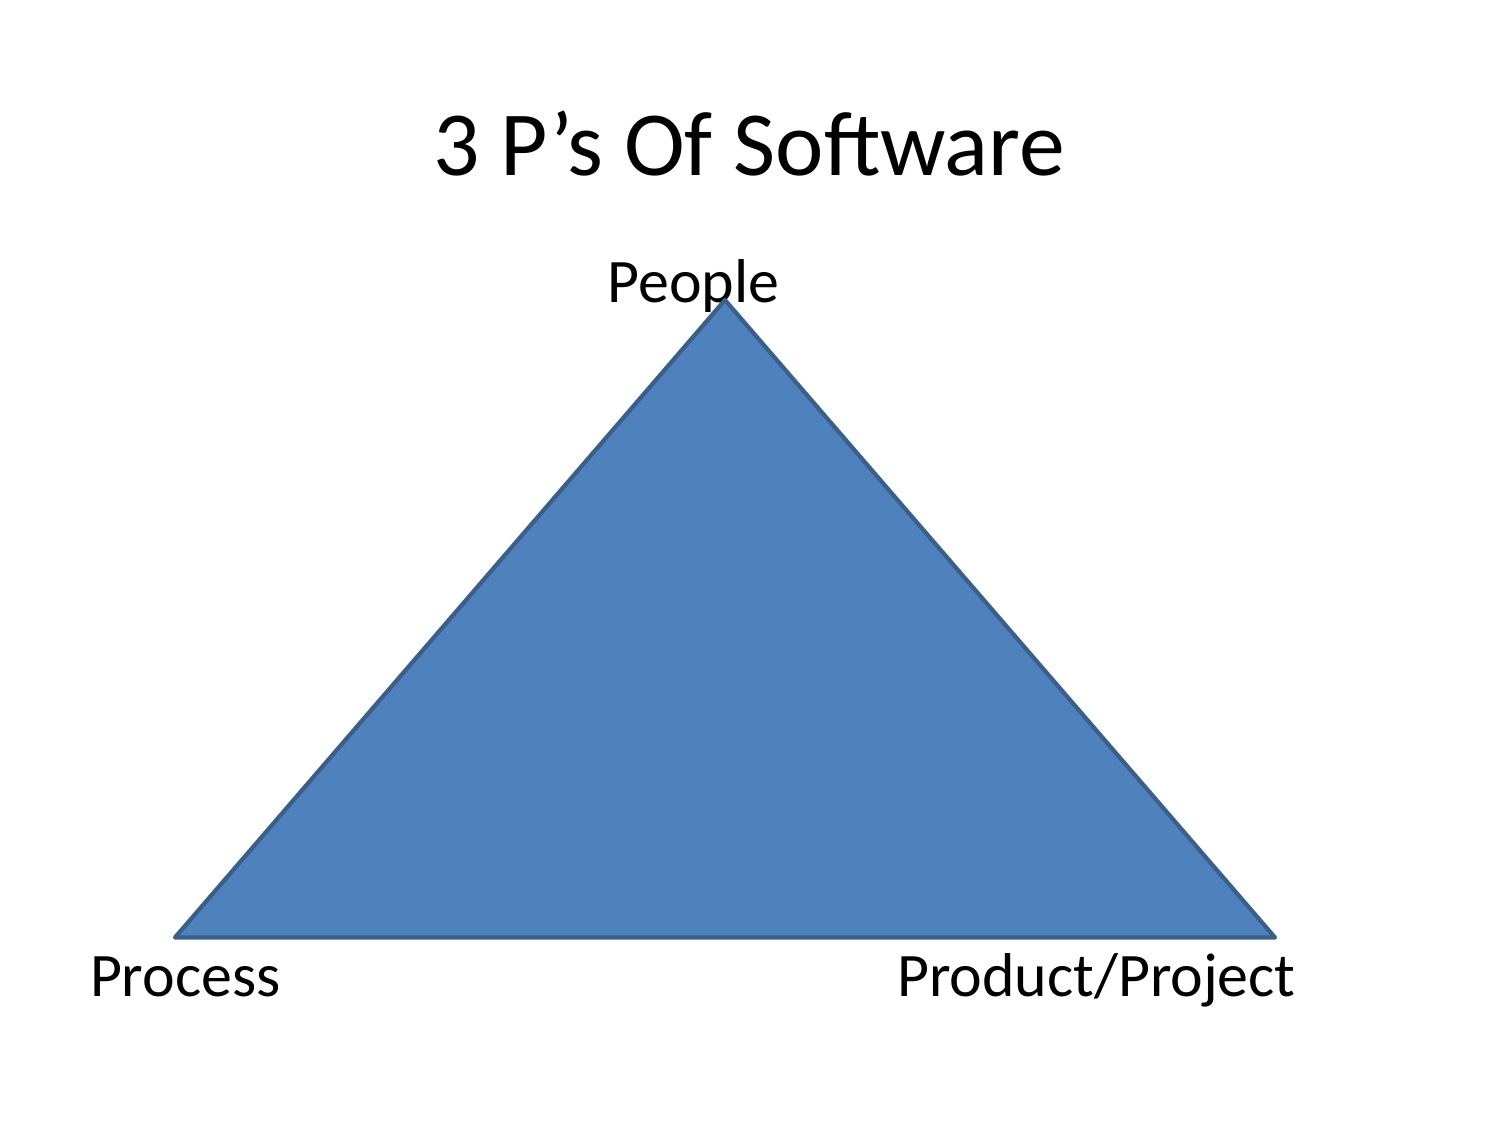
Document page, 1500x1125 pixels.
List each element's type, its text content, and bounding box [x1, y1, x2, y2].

list People Process Product/Project [75, 232, 1425, 1038]
text_box [173, 297, 1277, 940]
title 3 P’s Of Software [75, 45, 1425, 232]
